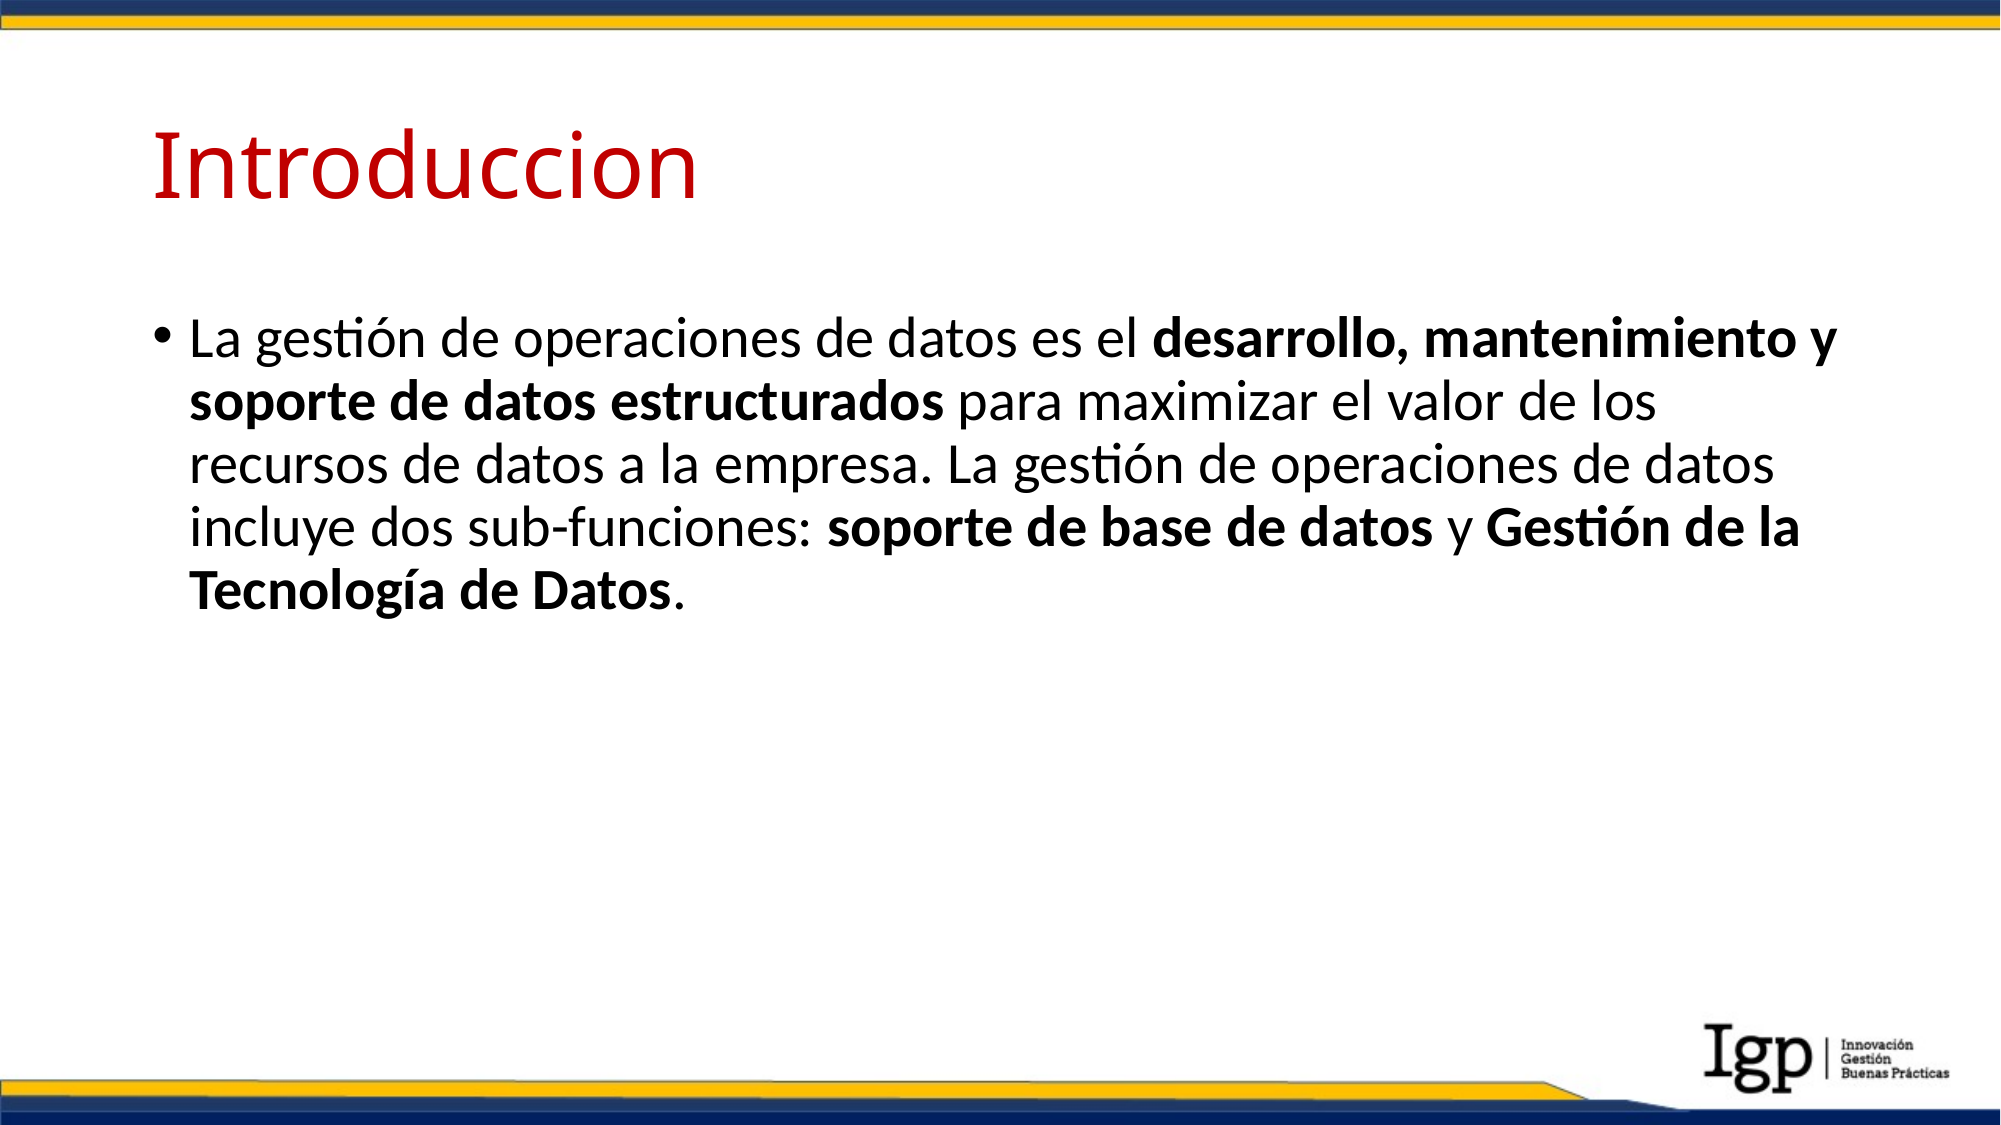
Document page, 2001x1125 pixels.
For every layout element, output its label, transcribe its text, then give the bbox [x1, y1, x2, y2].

picture [0, 0, 2001, 1125]
list La gestión de operaciones de datos es el desarrollo, mantenimiento y soporte de datos estructurados para maximizar el valor de los recursos de datos a la empresa. La gestión de operaciones de datos incluye dos sub-funciones: soporte de base de datos y Gestión de la Tecnología de Datos. [137, 299, 1863, 1014]
title Introduccion [137, 59, 1863, 278]
